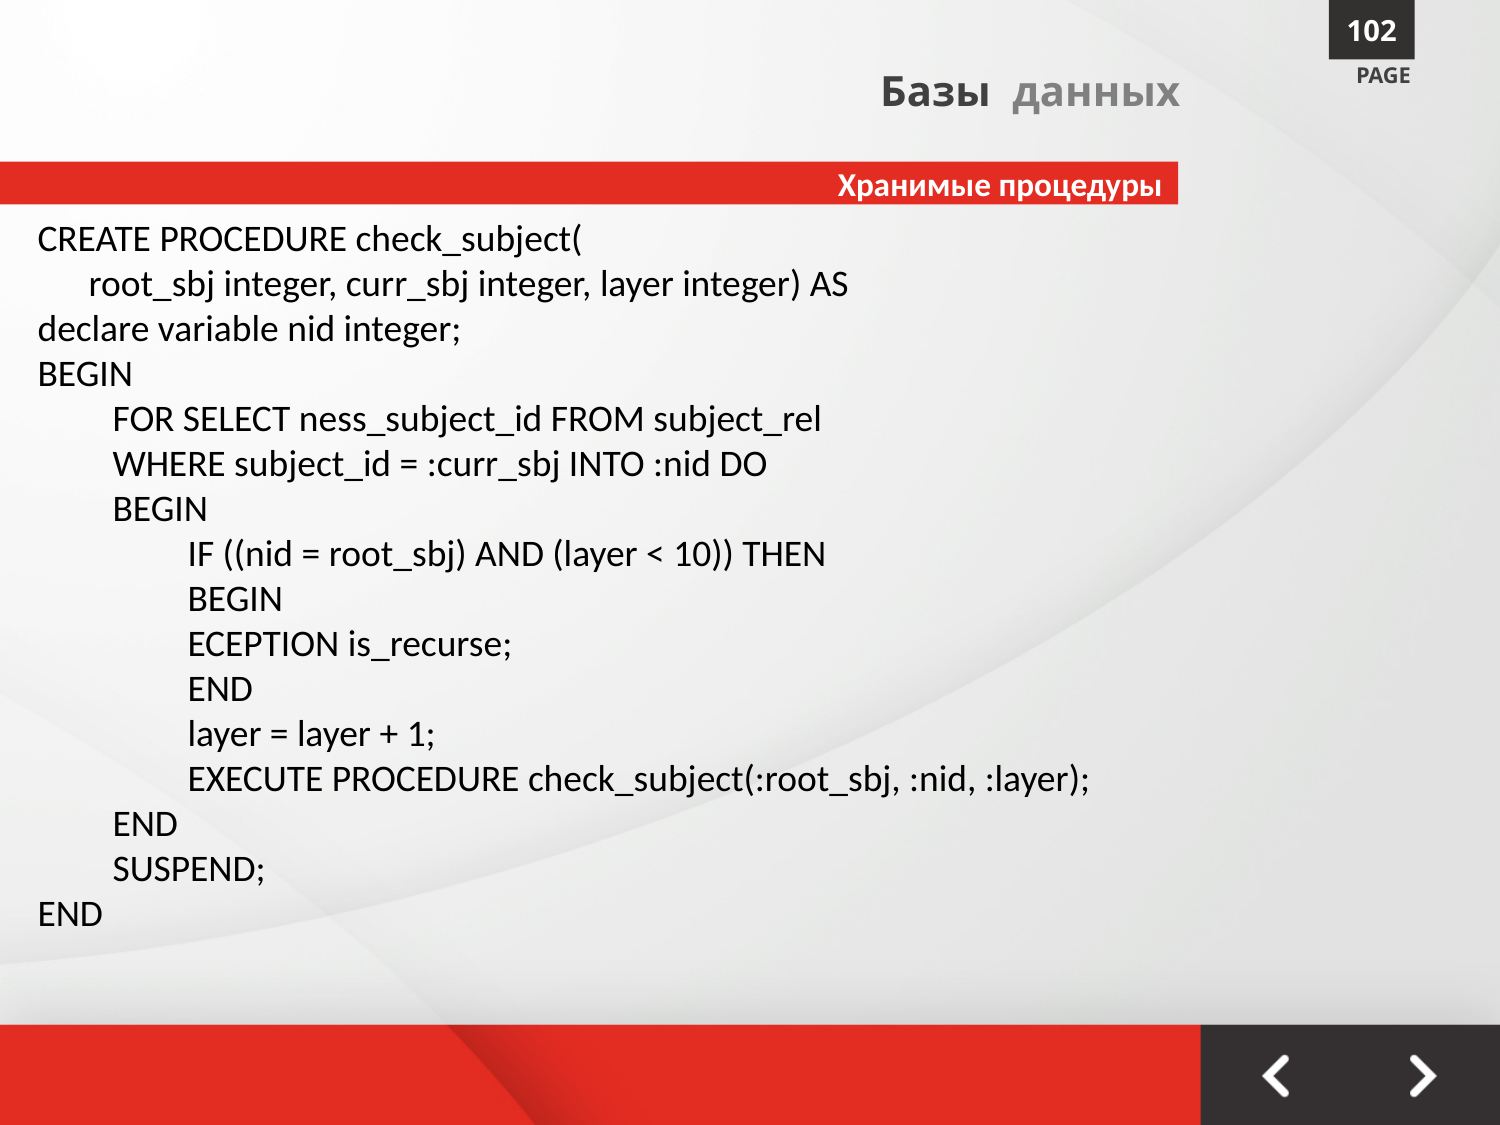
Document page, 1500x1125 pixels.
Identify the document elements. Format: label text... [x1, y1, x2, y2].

picture [0, 0, 1500, 1125]
text_box PAGE [1341, 54, 1426, 96]
text_box 102 [1327, 0, 1417, 61]
subtitle Хранимые процедуры [0, 161, 1179, 205]
text_box Базы данных [22, 57, 1196, 123]
text_box CREATE PROCEDURE check_subject( root_sbj integer, curr_sbj integer, layer integer) AS declare variable nid integer; BEGIN FOR SELECT ness_subject_id FROM subject_rel WHERE subject_id = :curr_sbj INTO :nid DO BEGIN IF ((nid = root_sbj) AND (layer < 10)) THEN BEGIN ECEPTION is_recurse; END layer = layer + 1; EXECUTE PROCEDURE check_subject(:root_sbj, :nid, :layer); END SUSPEND; END [22, 206, 1463, 941]
